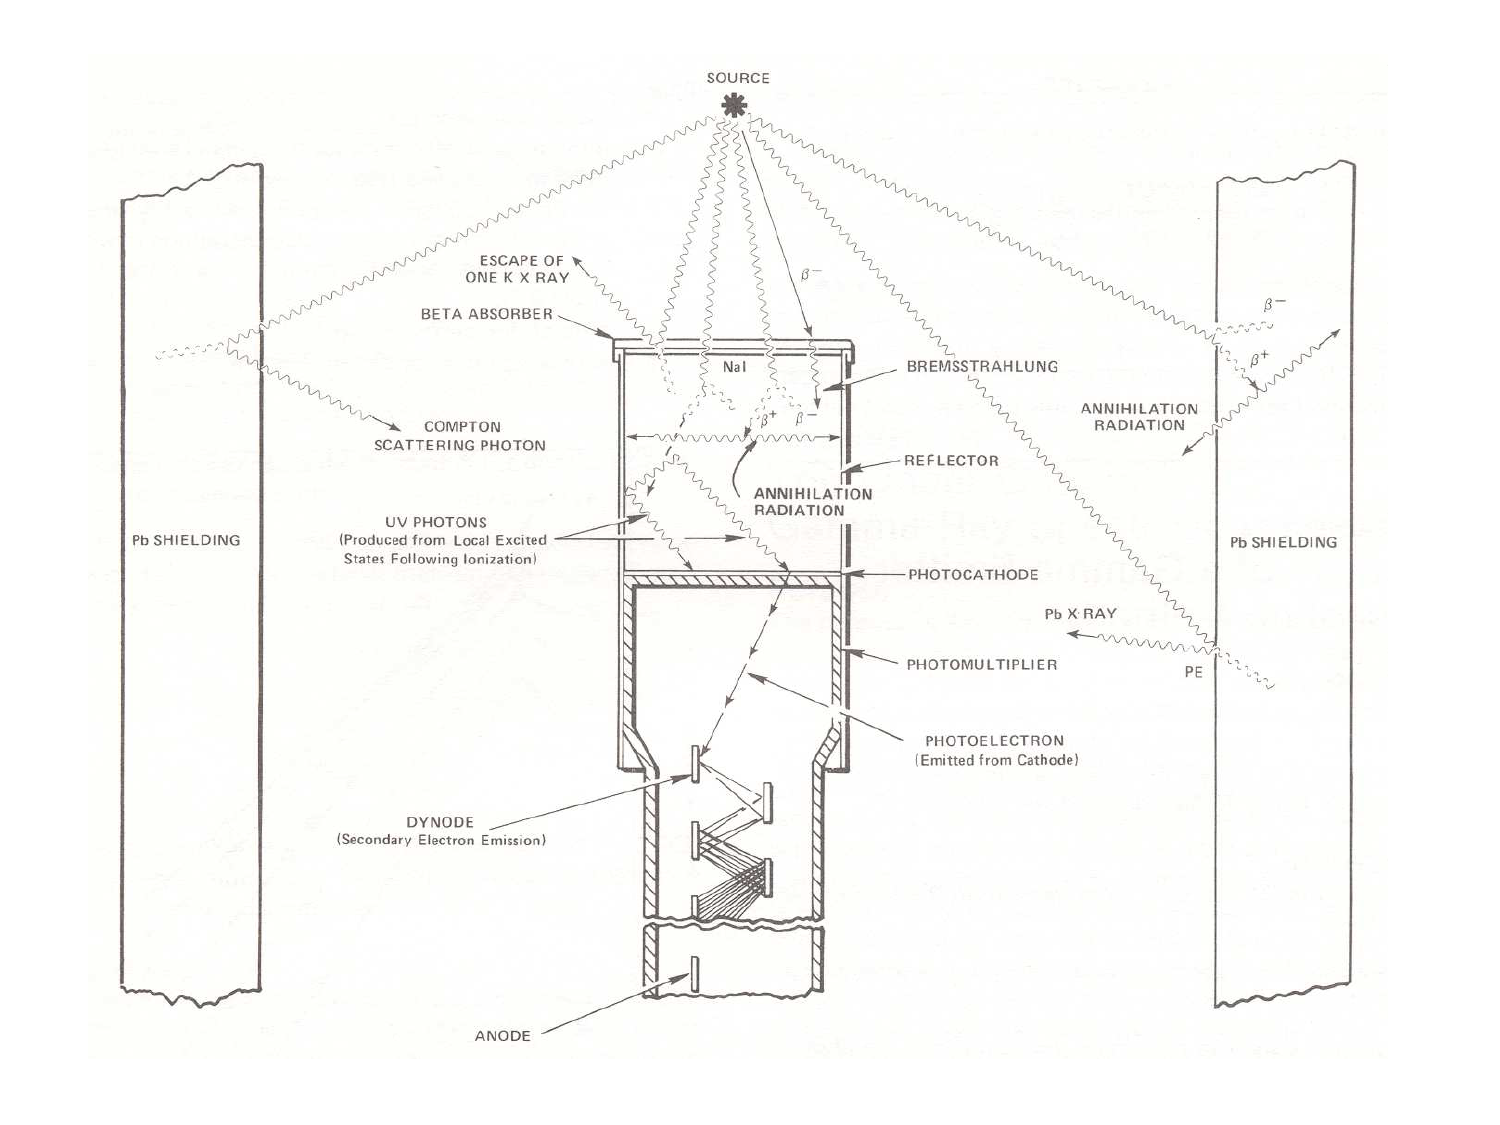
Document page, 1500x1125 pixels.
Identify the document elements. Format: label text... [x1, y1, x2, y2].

title NaI(Tl) Detector [75, 45, 1425, 233]
picture [88, 54, 1388, 1060]
